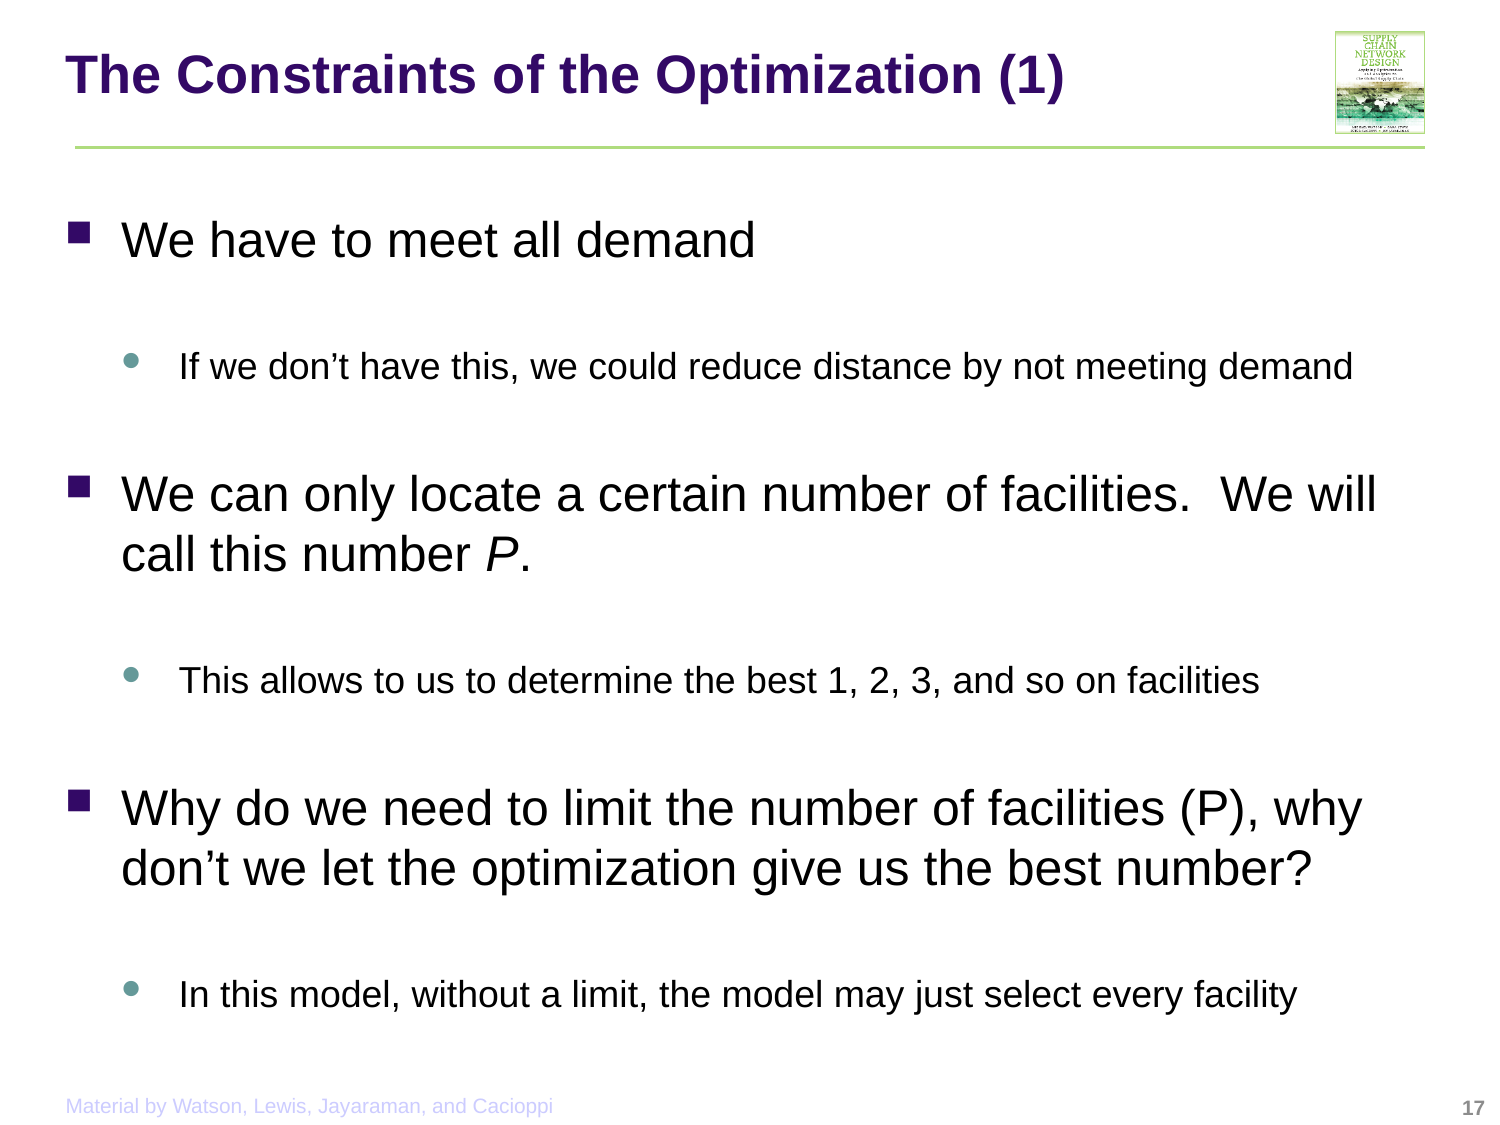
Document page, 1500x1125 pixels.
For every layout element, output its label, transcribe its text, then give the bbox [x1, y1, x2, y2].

title The Constraints of the Optimization (1) [50, 0, 1300, 150]
list We have to meet all demand If we don’t have this, we could reduce distance by not meeting demand We can only locate a certain number of facilities. We will call this number P. This allows to us to determine the best 1, 2, 3, and so on facilities Why do we need to limit the number of facilities (P), why don’t we let the optimization give us the best number? In this model, without a limit, the model may just select every facility [50, 200, 1425, 1038]
picture [1336, 32, 1424, 133]
slide_number 17 [1325, 1087, 1500, 1125]
